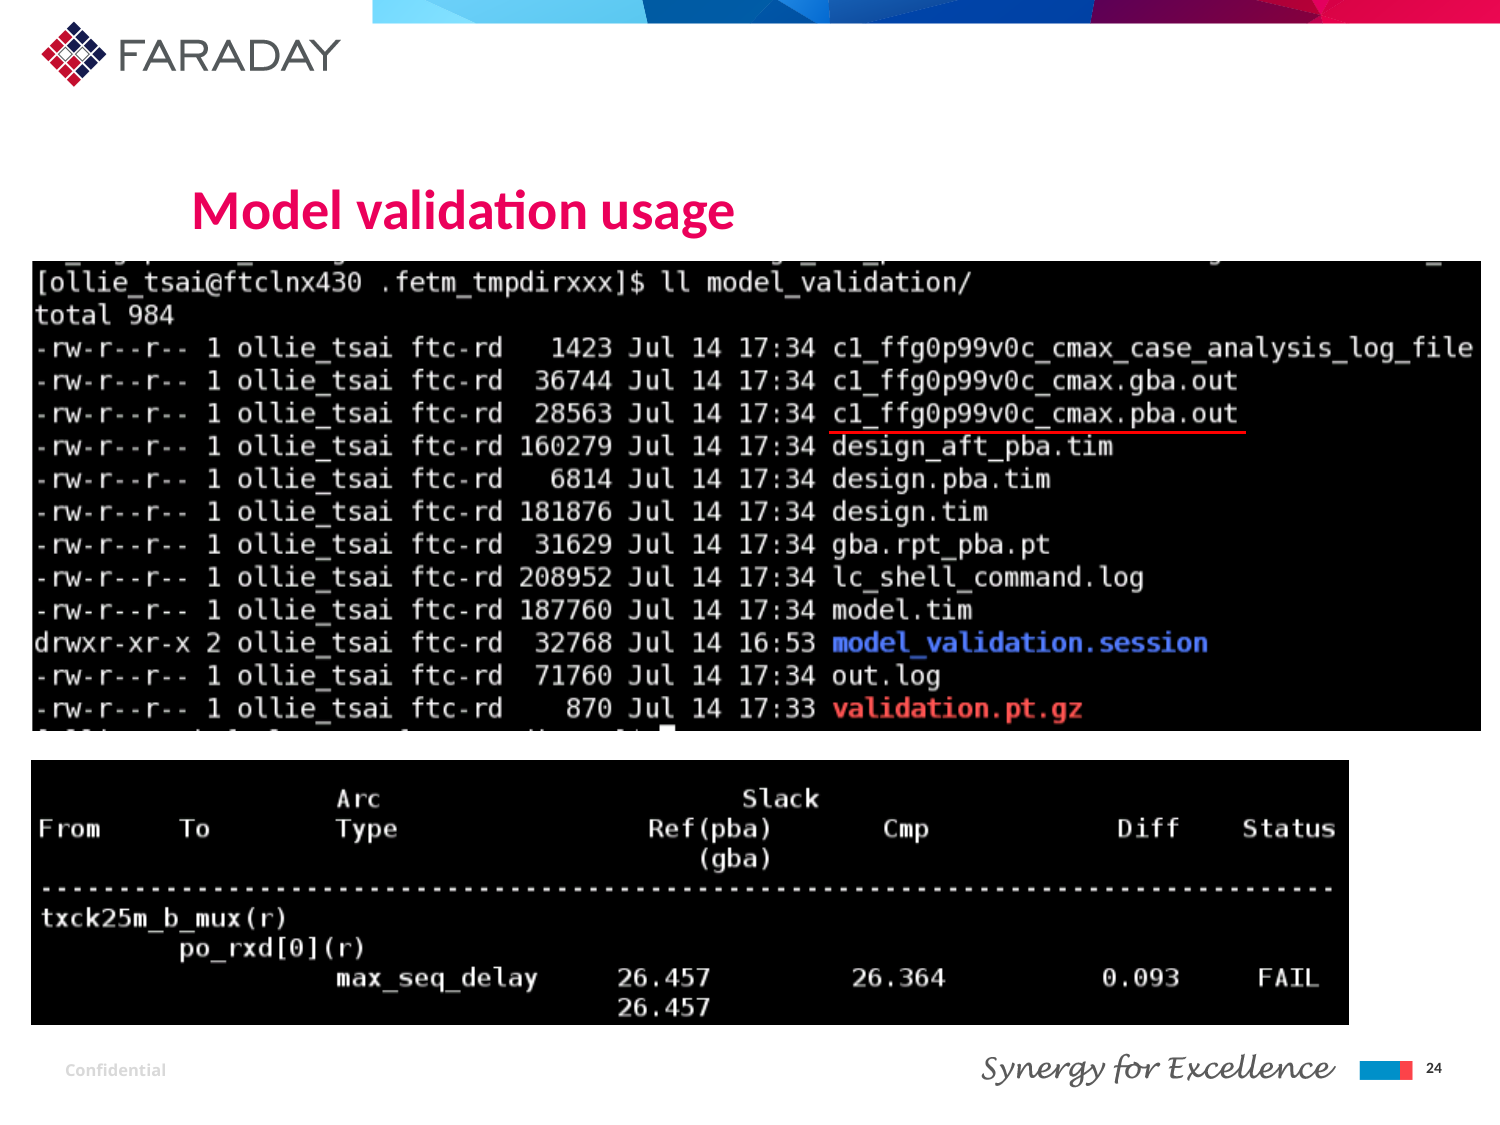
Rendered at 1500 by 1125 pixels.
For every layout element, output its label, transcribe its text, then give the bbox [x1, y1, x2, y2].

list [177, 738, 1418, 1004]
picture [0, 0, 1500, 1125]
title Model validation usage [177, 118, 1418, 260]
